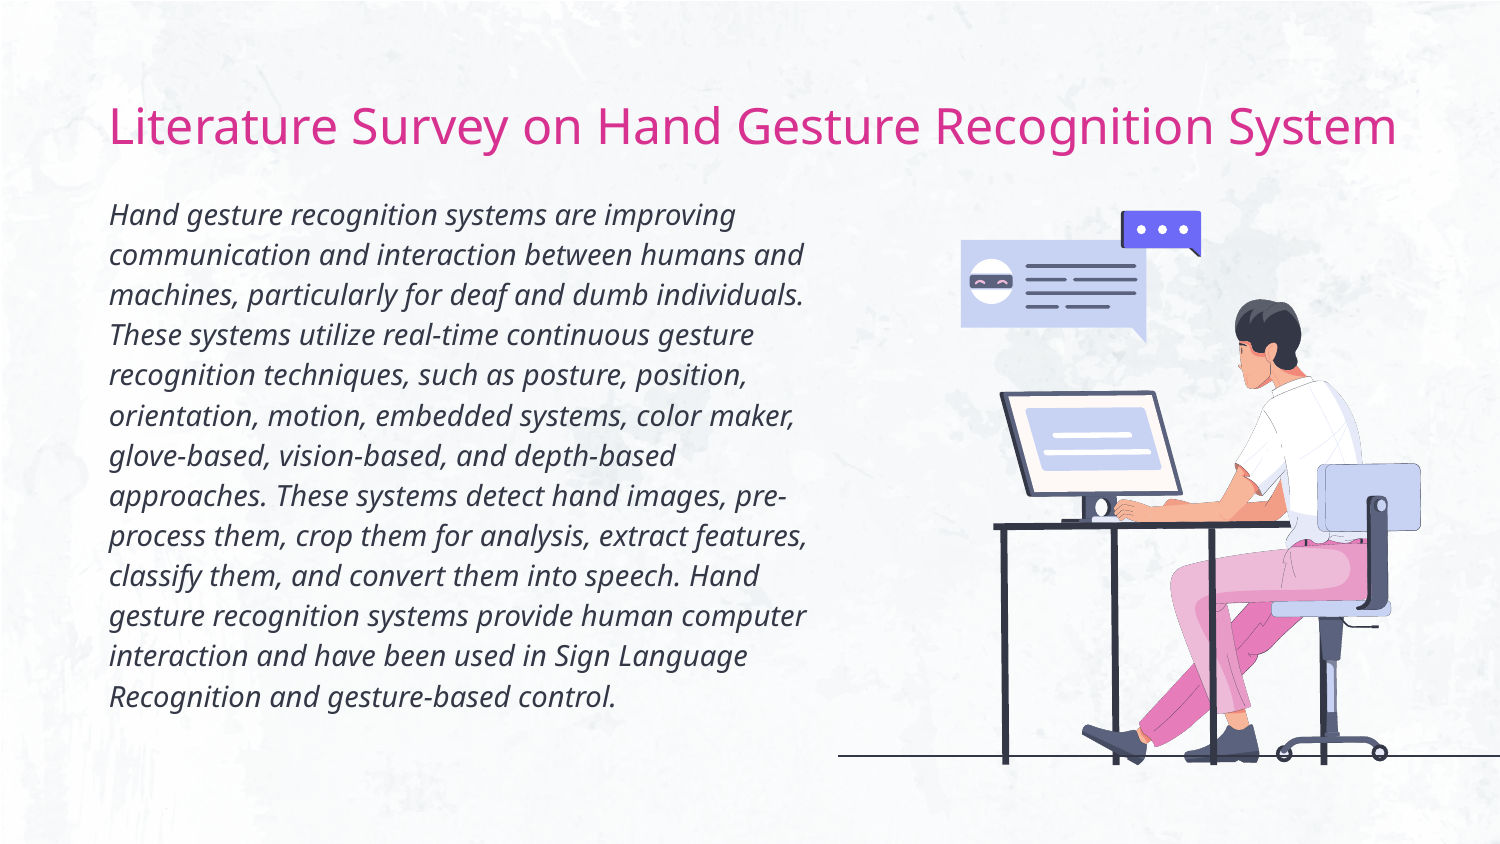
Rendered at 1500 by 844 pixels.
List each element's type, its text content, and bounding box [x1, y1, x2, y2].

picture [2, 2, 1500, 844]
list Hand gesture recognition systems are improving communication and interaction between humans and machines, particularly for deaf and dumb individuals. These systems utilize real-time continuous gesture recognition techniques, such as posture, position, orientation, motion, embedded systems, color maker, glove-based, vision-based, and depth-based approaches. These systems detect hand images, pre-process them, crop them for analysis, extract features, classify them, and convert them into speech. Hand gesture recognition systems provide human computer interaction and have been used in Sign Language Recognition and gesture-based control. [93, 175, 844, 728]
title Literature Survey on Hand Gesture Recognition System [93, 70, 1454, 187]
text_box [960, 210, 1422, 755]
